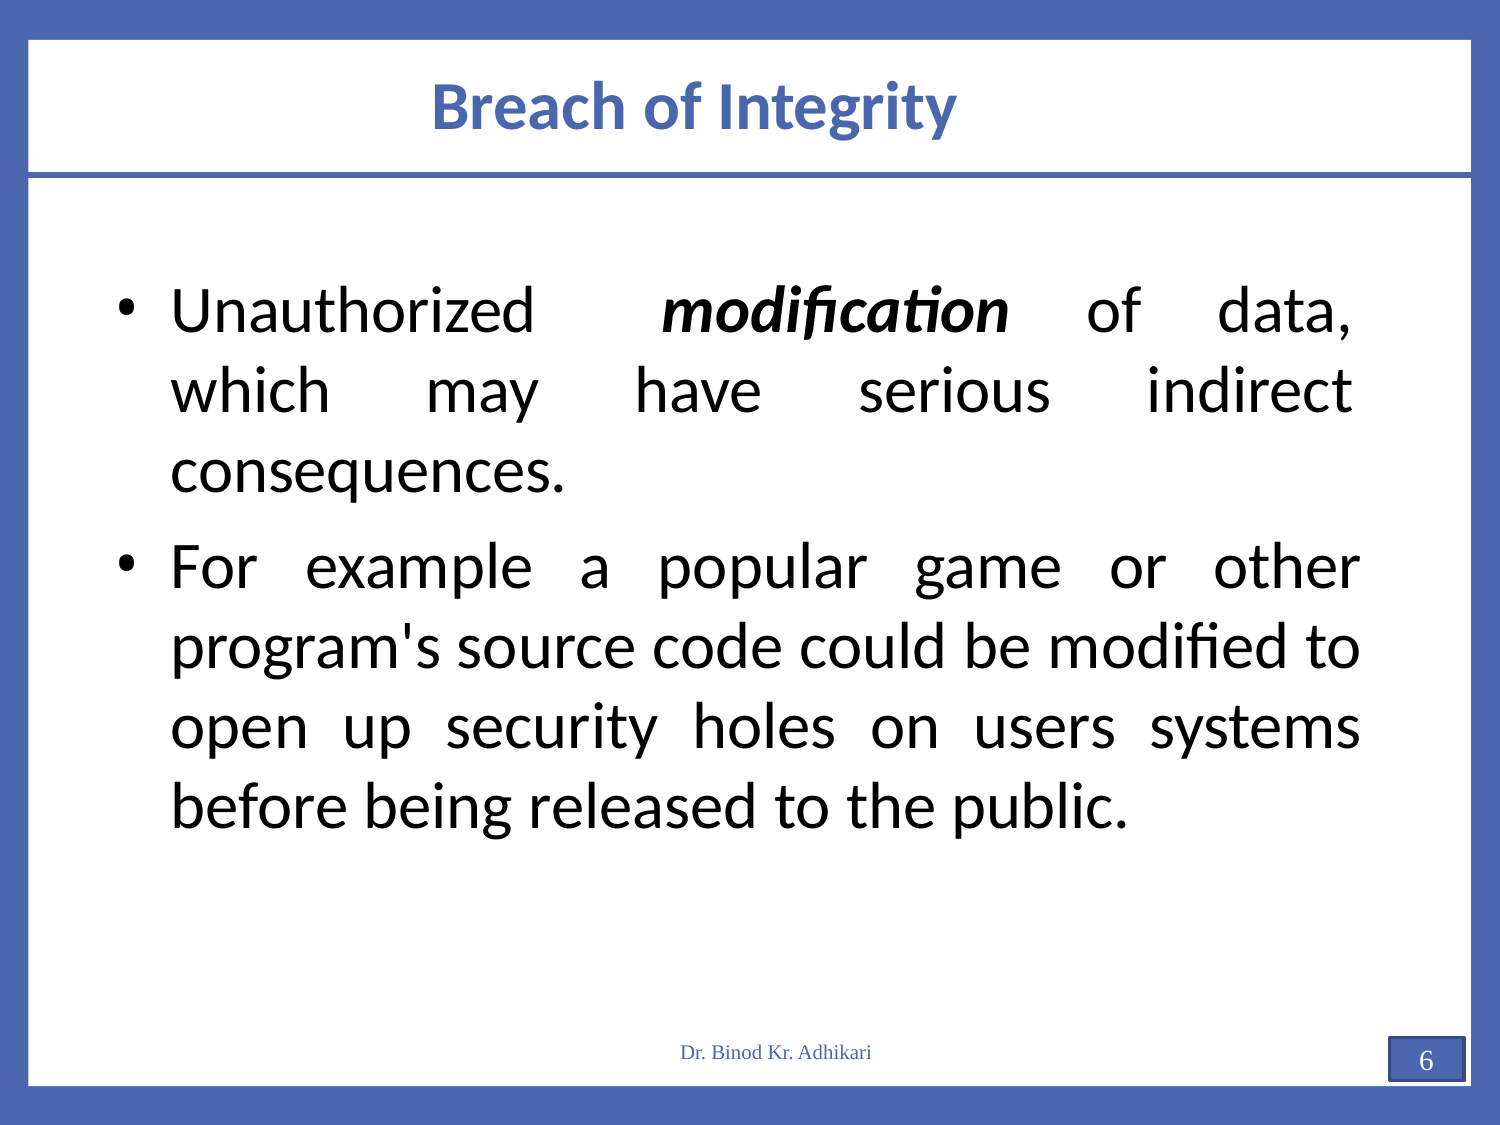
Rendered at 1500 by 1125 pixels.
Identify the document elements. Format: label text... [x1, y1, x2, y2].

footer Dr. Binod Kr. Adhikari [485, 1020, 1067, 1081]
title Breach of Integrity [159, 0, 1375, 196]
text_box Unauthorized modification of data, which may have serious indirect consequences. For example a popular game or other program's source code could be modified to open up security holes on users systems before being released to the public. [112, 263, 1363, 842]
